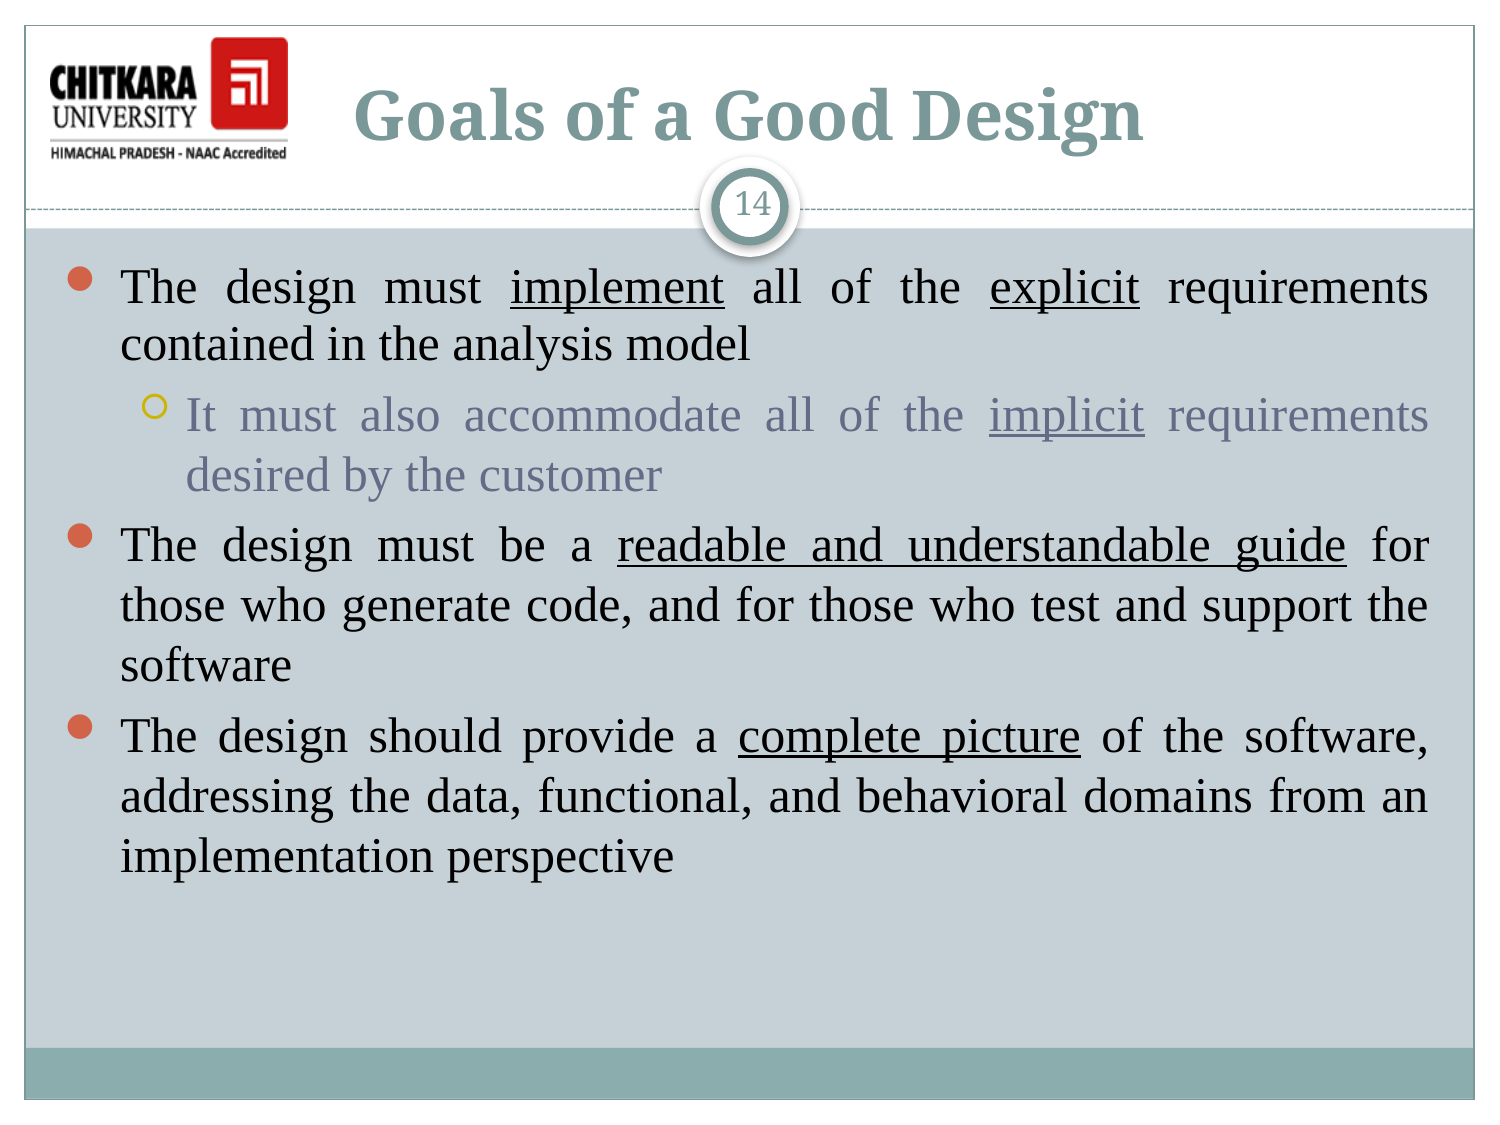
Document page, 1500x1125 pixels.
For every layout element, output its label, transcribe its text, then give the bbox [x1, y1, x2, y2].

slide_number 14 [715, 168, 791, 241]
title Goals of a Good Design [289, 37, 1450, 162]
list The design must implement all of the explicit requirements contained in the analysis model It must also accommodate all of the implicit requirements desired by the customer The design must be a readable and understandable guide for those who generate code, and for those who test and support the software The design should provide a complete picture of the software, addressing the data, functional, and behavioral domains from an implementation perspective [49, 250, 1445, 1001]
picture [49, 37, 288, 163]
